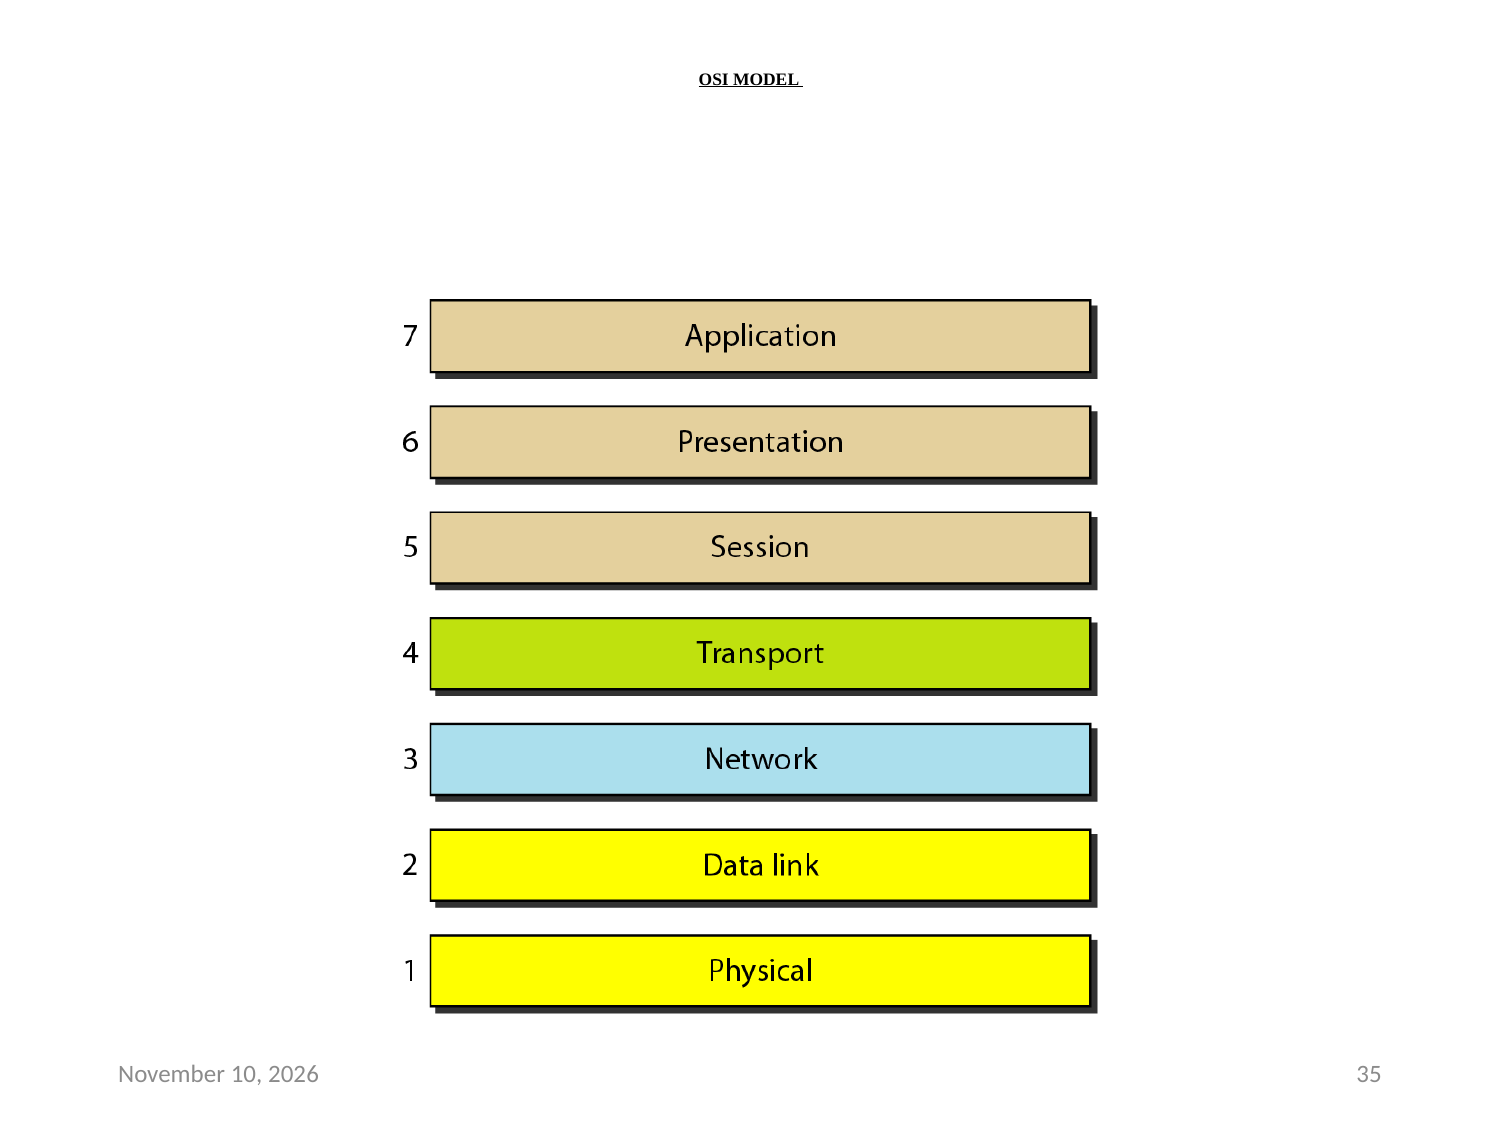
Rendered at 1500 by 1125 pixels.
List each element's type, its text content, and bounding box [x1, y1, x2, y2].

slide_number 35 [1059, 1042, 1397, 1103]
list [402, 299, 1098, 1014]
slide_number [103, 1042, 441, 1103]
title OSI MODEL [235, 62, 1267, 136]
